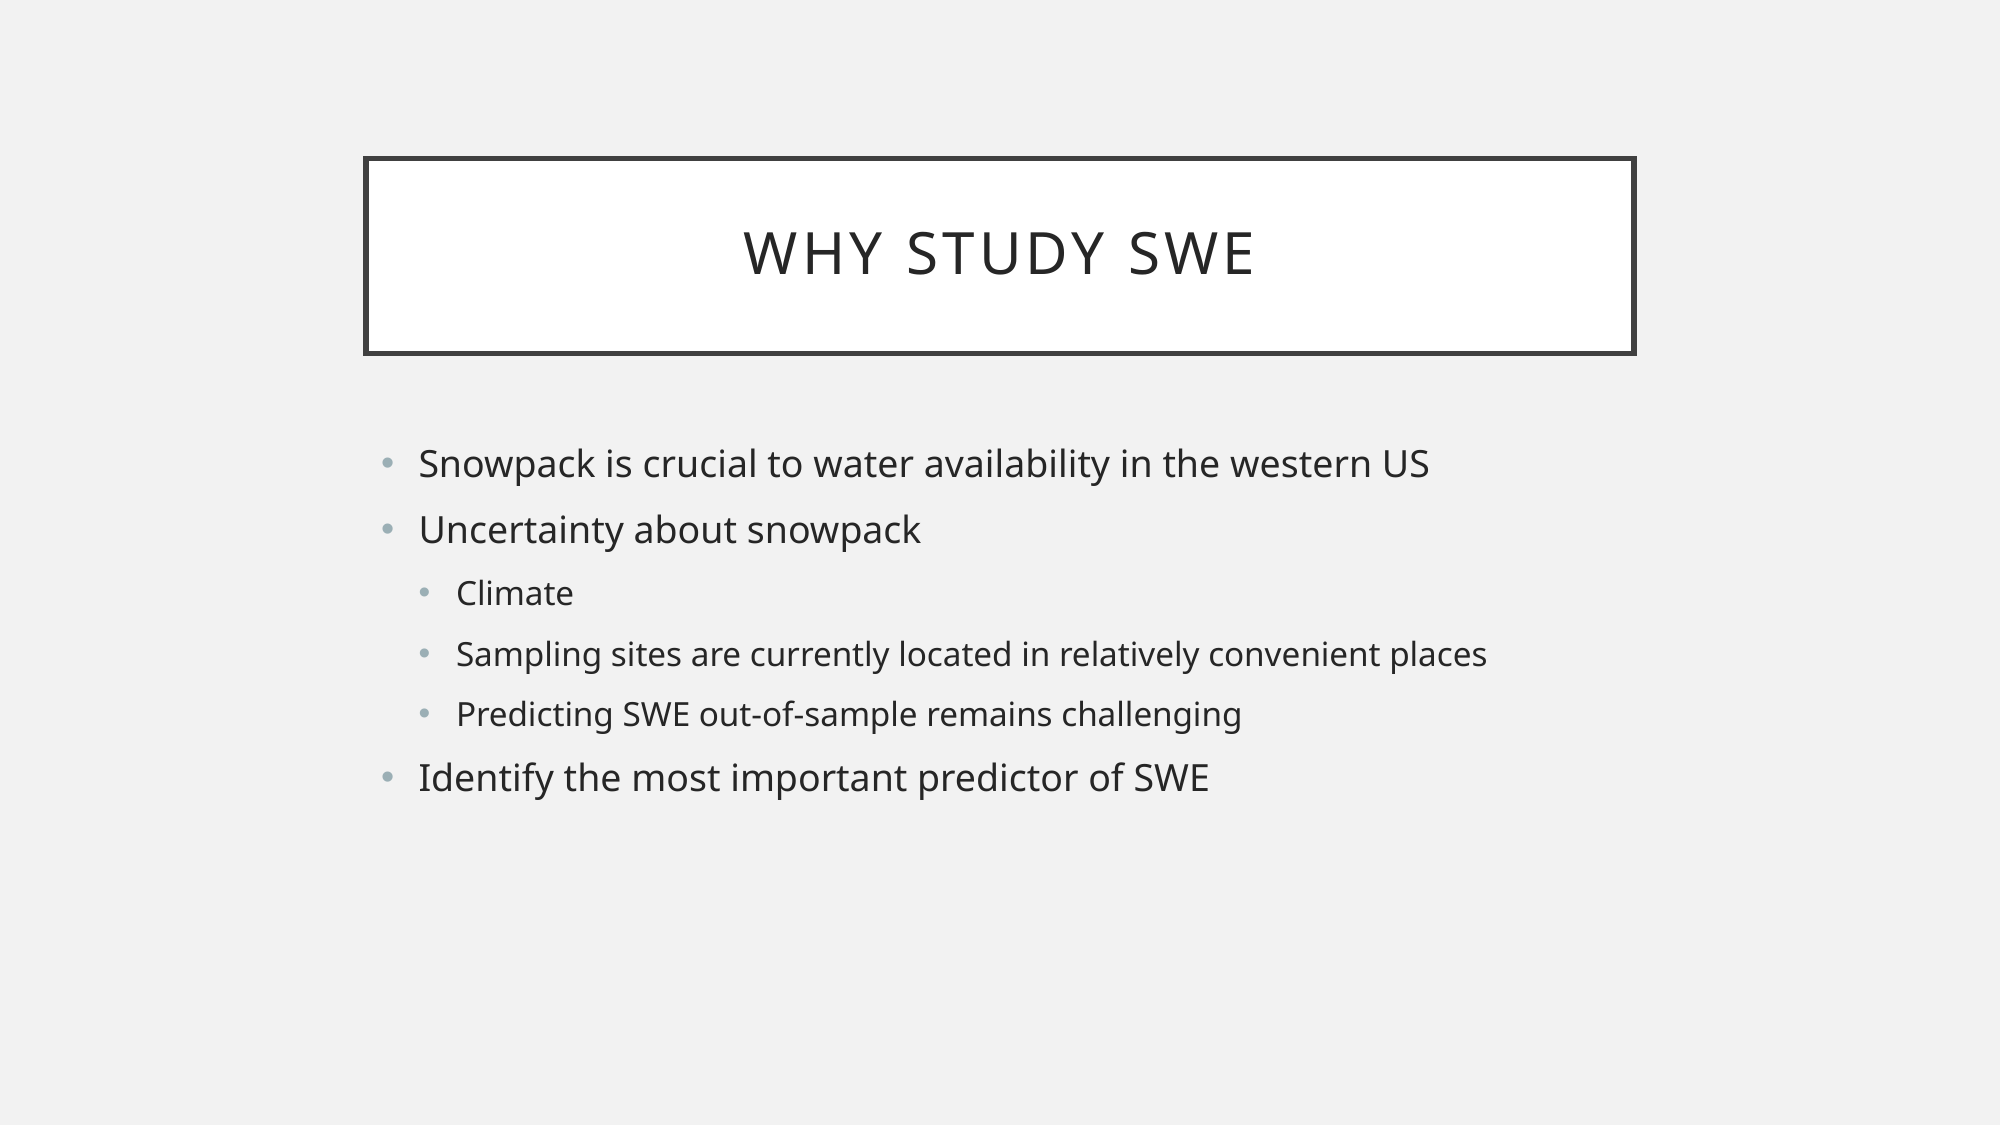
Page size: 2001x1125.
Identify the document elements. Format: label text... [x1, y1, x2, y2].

title Why Study SWE [363, 156, 1637, 356]
list Snowpack is crucial to water availability in the western US Uncertainty about snowpack Climate Sampling sites are currently located in relatively convenient places Predicting SWE out-of-sample remains challenging Identify the most important predictor of SWE [366, 432, 1634, 942]
